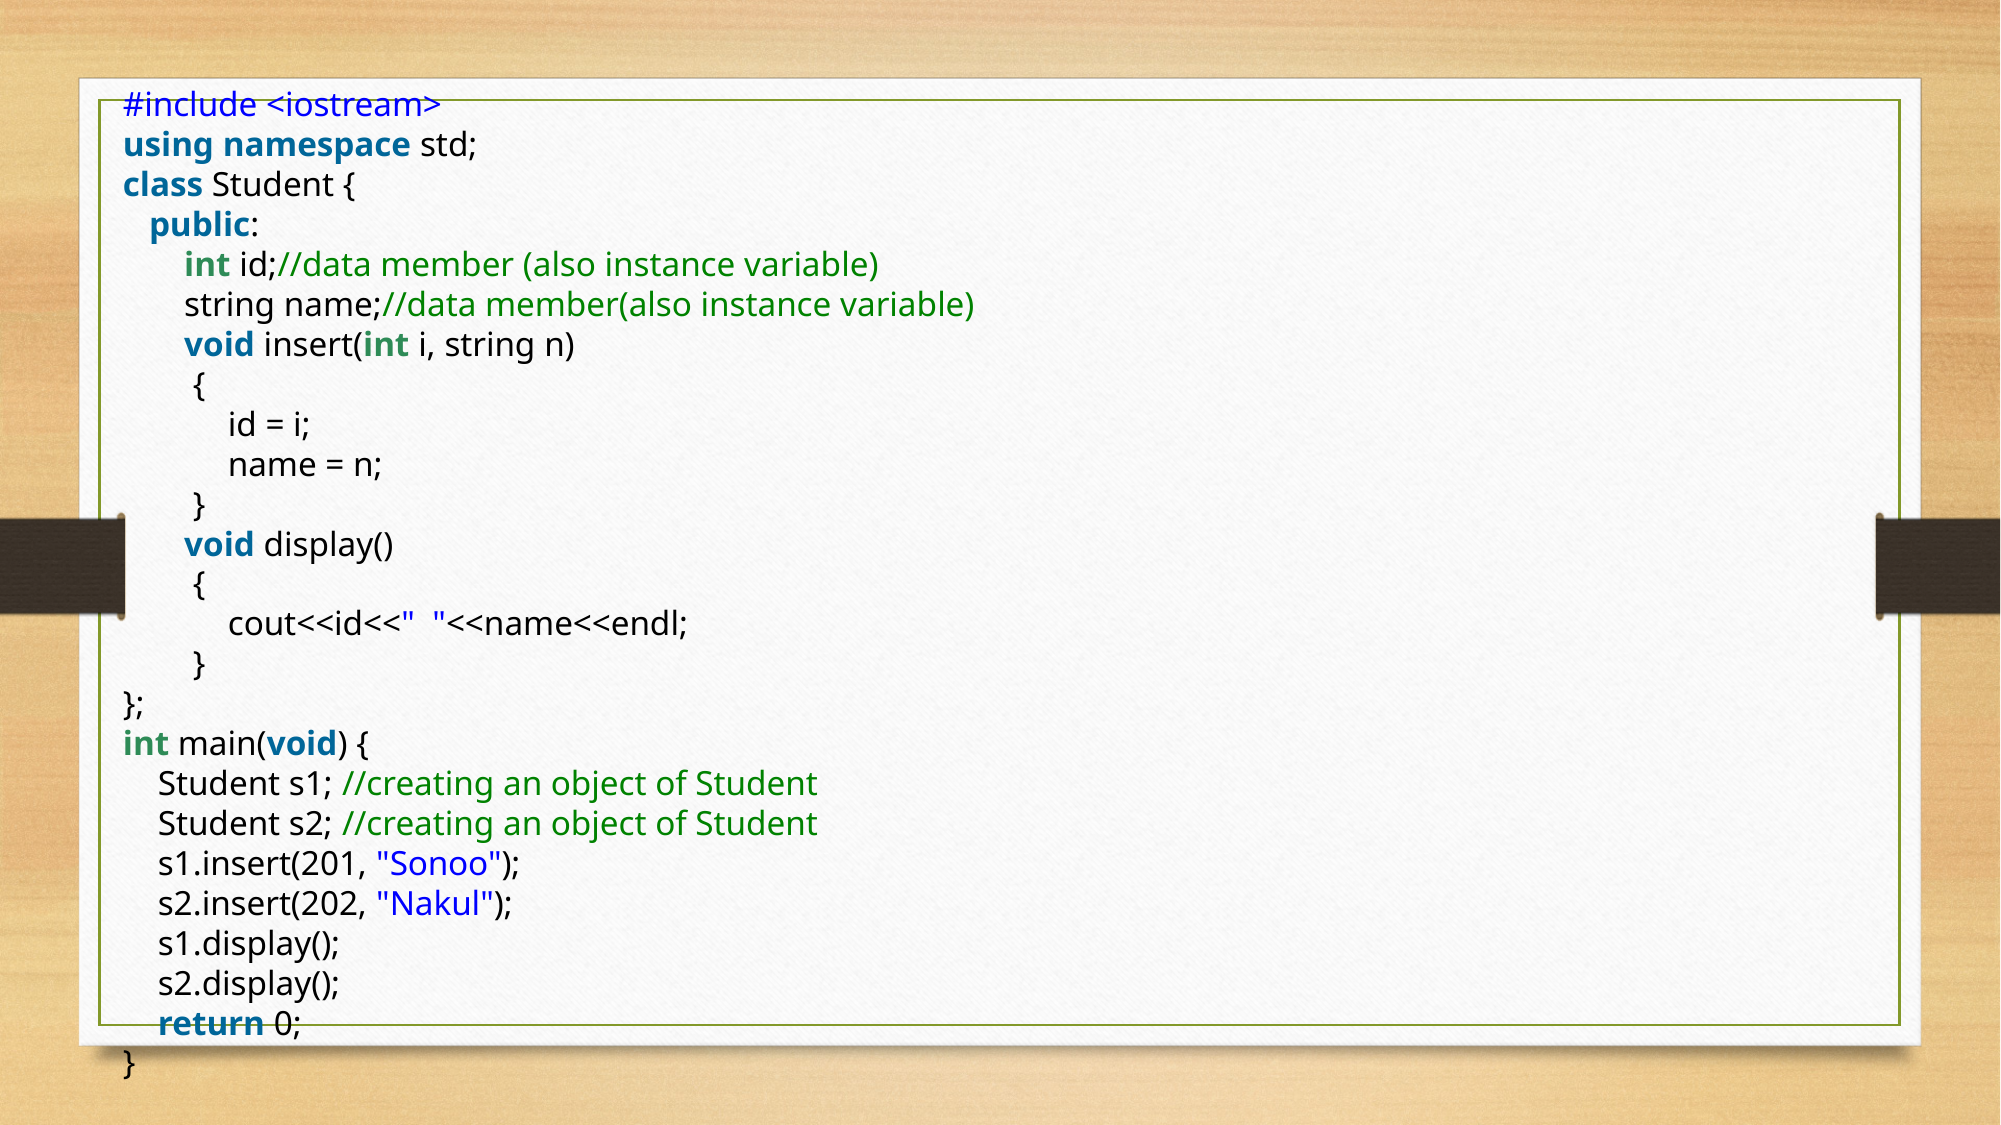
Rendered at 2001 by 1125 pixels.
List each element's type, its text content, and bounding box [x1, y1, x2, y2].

text_box #include <iostream> using namespace std; class Student { public: int id;//data member (also instance variable) string name;//data member(also instance variable) void insert(int i, string n) { id = i; name = n; } void display() { cout<<id<<" "<<name<<endl; } }; int main(void) { Student s1; //creating an object of Student Student s2; //creating an object of Student s1.insert(201, "Sonoo"); s2.insert(202, "Nakul"); s1.display(); s2.display(); return 0; } [108, 76, 1427, 1089]
picture [0, 0, 2001, 1125]
